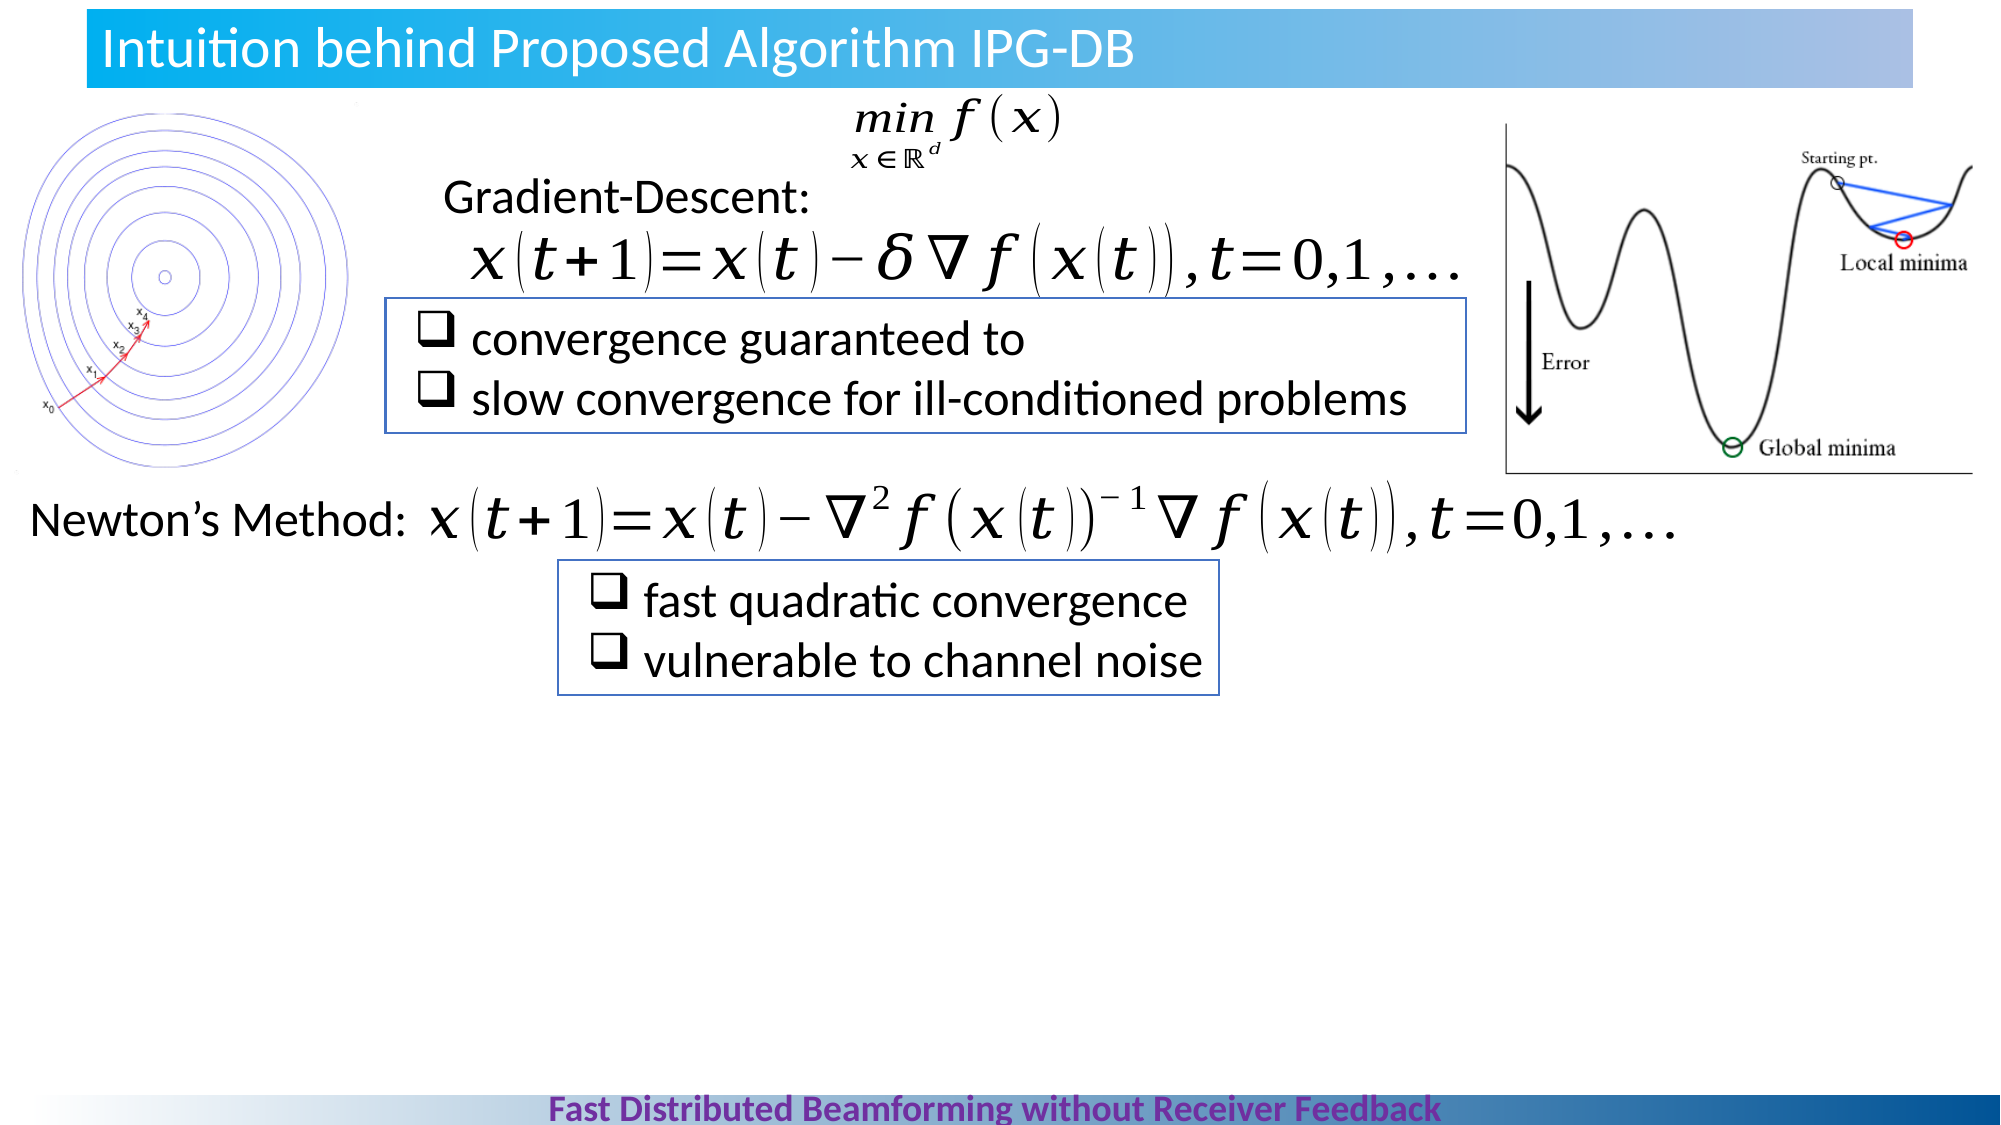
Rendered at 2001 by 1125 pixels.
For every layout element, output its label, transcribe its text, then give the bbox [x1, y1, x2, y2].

text_box Intuition behind Proposed Algorithm IPG-DB [86, 9, 1913, 88]
picture [1494, 112, 1989, 487]
text_box Fast Distributed Beamforming without Receiver Feedback [533, 1076, 1466, 1125]
text_box Gradient-Descent: [413, 155, 846, 232]
text_box Newton’s Method: [0, 478, 432, 554]
picture [0, 89, 373, 489]
text_box fast quadratic convergence vulnerable to channel noise [557, 559, 1220, 696]
